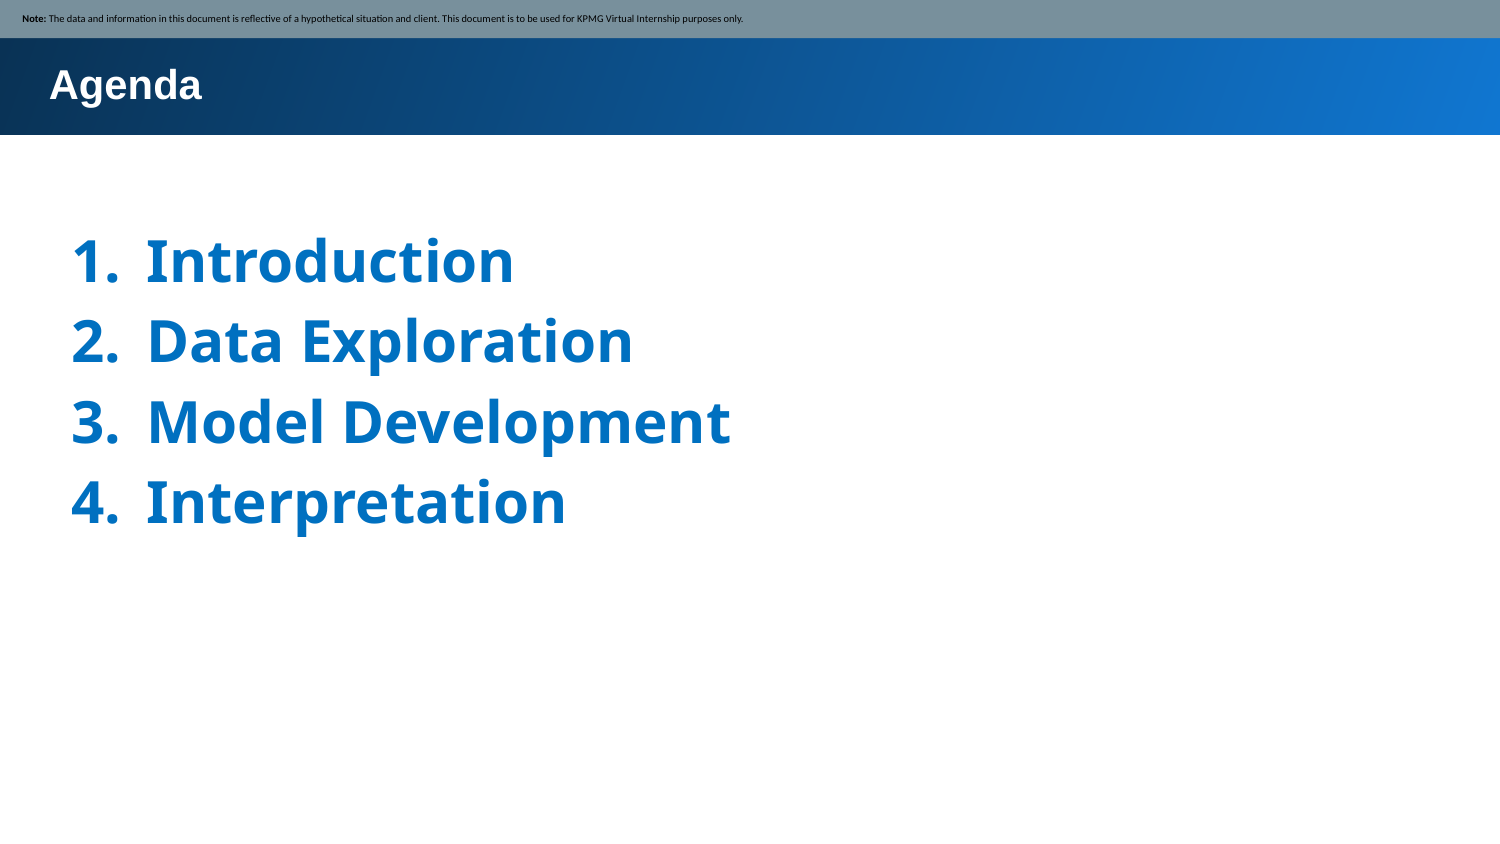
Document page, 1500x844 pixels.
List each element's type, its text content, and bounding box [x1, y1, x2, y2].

text_box [0, 39, 1500, 135]
text_box Note: The data and information in this document is reflective of a hypothetical situation and client. This document is to be used for KPMG Virtual Internship purposes only. [0, 0, 1500, 39]
text_box Agenda [33, 43, 1439, 124]
text_box Introduction Data Exploration Model Development Interpretation [56, 198, 952, 551]
